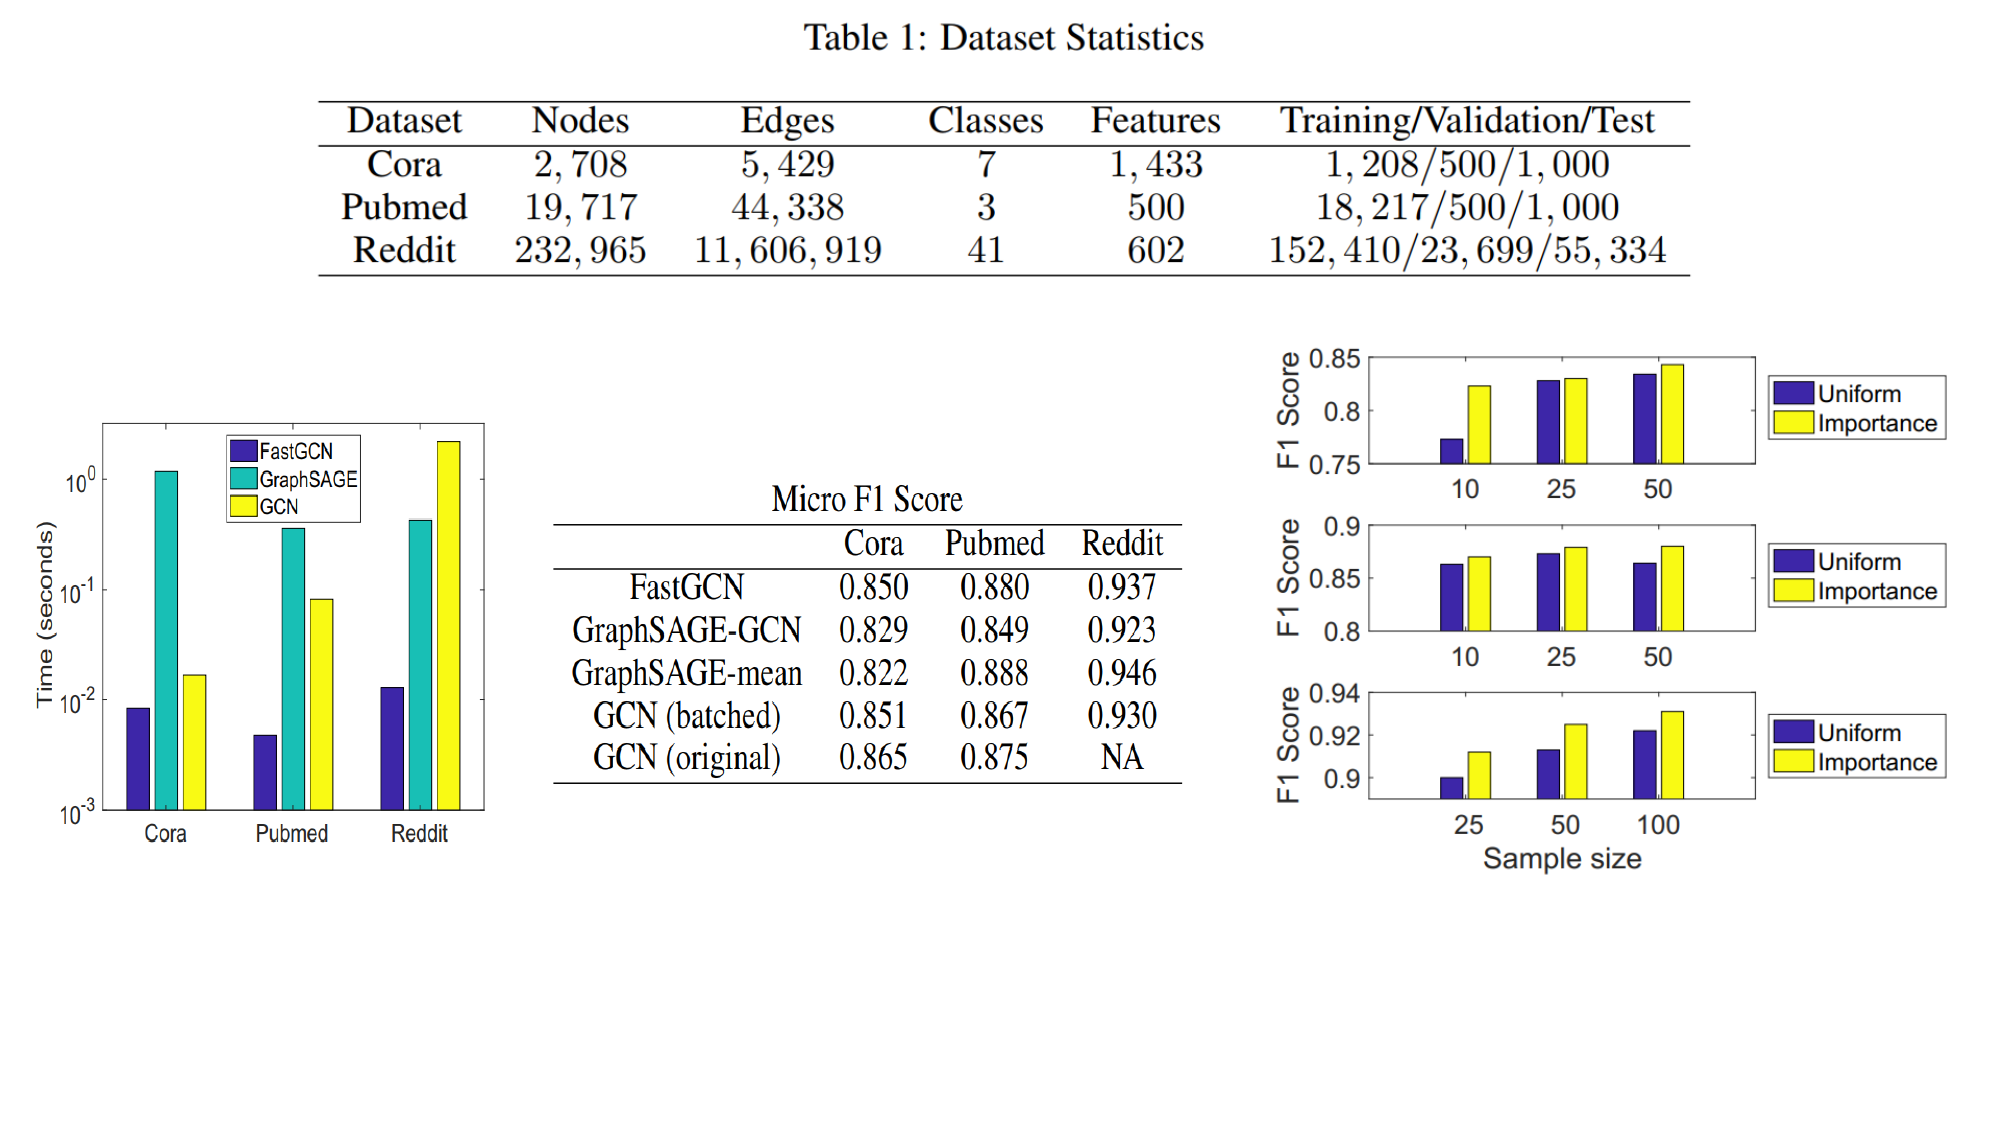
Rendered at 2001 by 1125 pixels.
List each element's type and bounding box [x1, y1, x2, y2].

picture [0, 12, 2000, 884]
